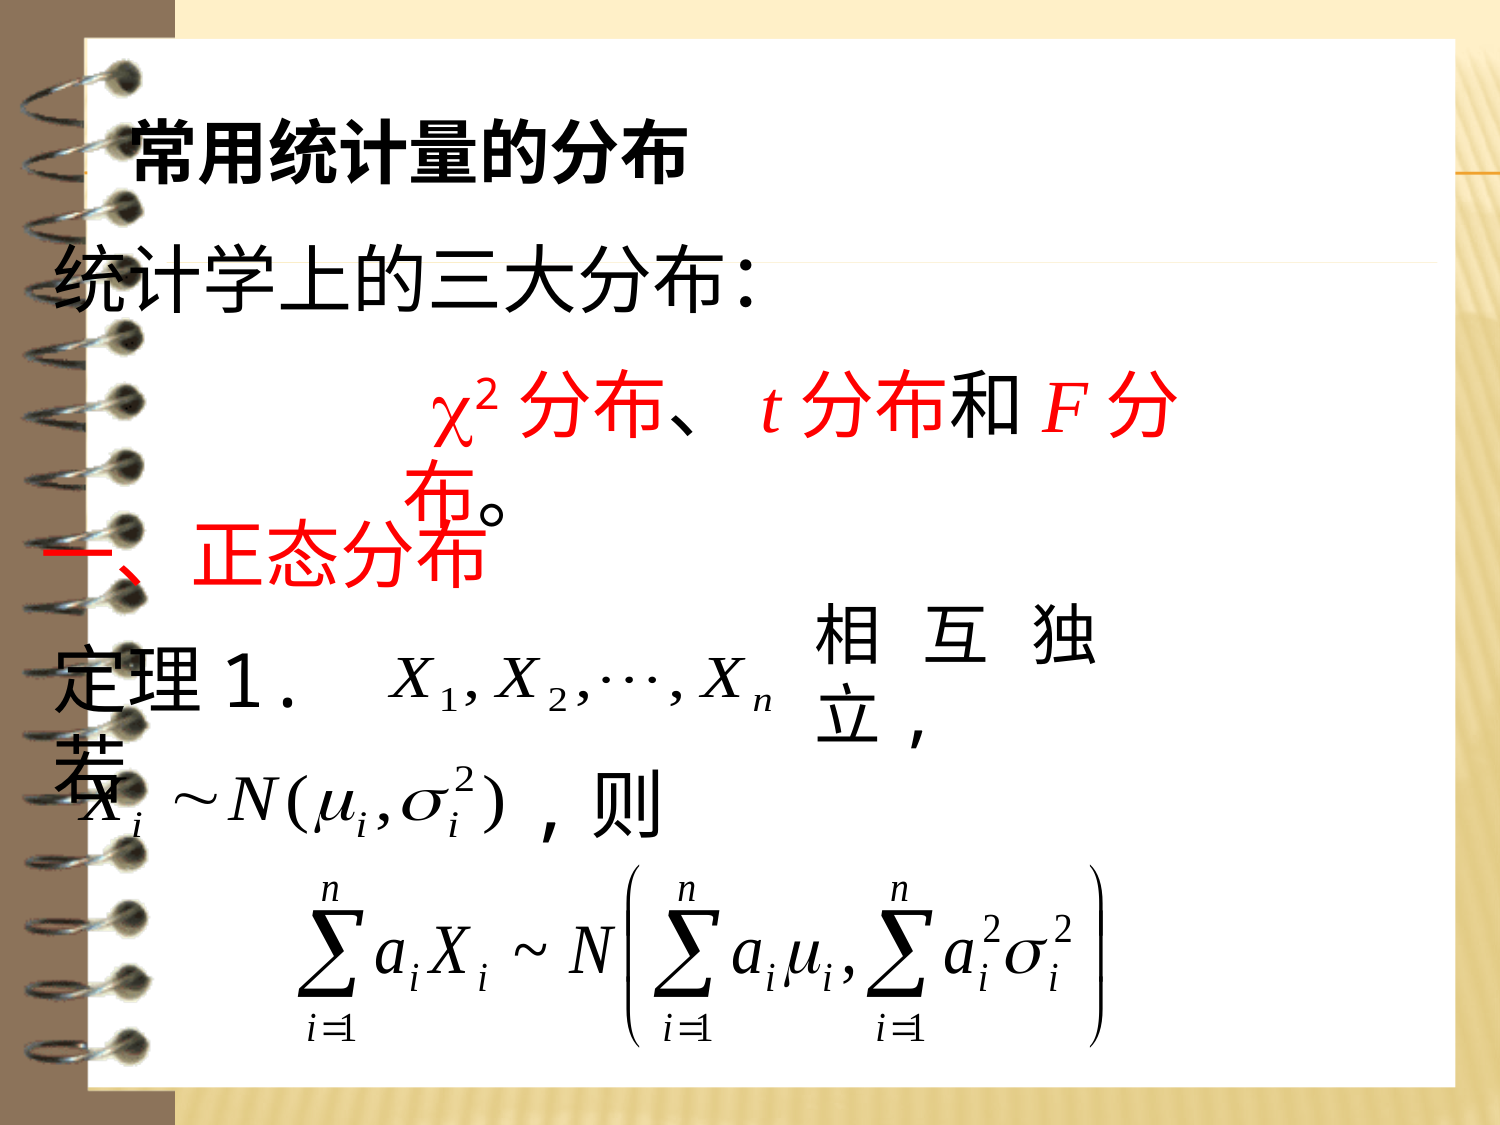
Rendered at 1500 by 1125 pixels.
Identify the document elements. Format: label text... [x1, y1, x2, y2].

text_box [49, 749, 668, 856]
text_box 统计学上的三大分布： [37, 224, 818, 330]
title 常用统计量的分布 [112, 99, 1300, 200]
picture [105, 741, 175, 749]
text_box 一、正态分布 [25, 499, 506, 605]
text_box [37, 624, 1113, 731]
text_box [287, 849, 1122, 1063]
picture [0, 0, 175, 1125]
text_box 2分布、t分布和F分布。 [387, 349, 1300, 545]
